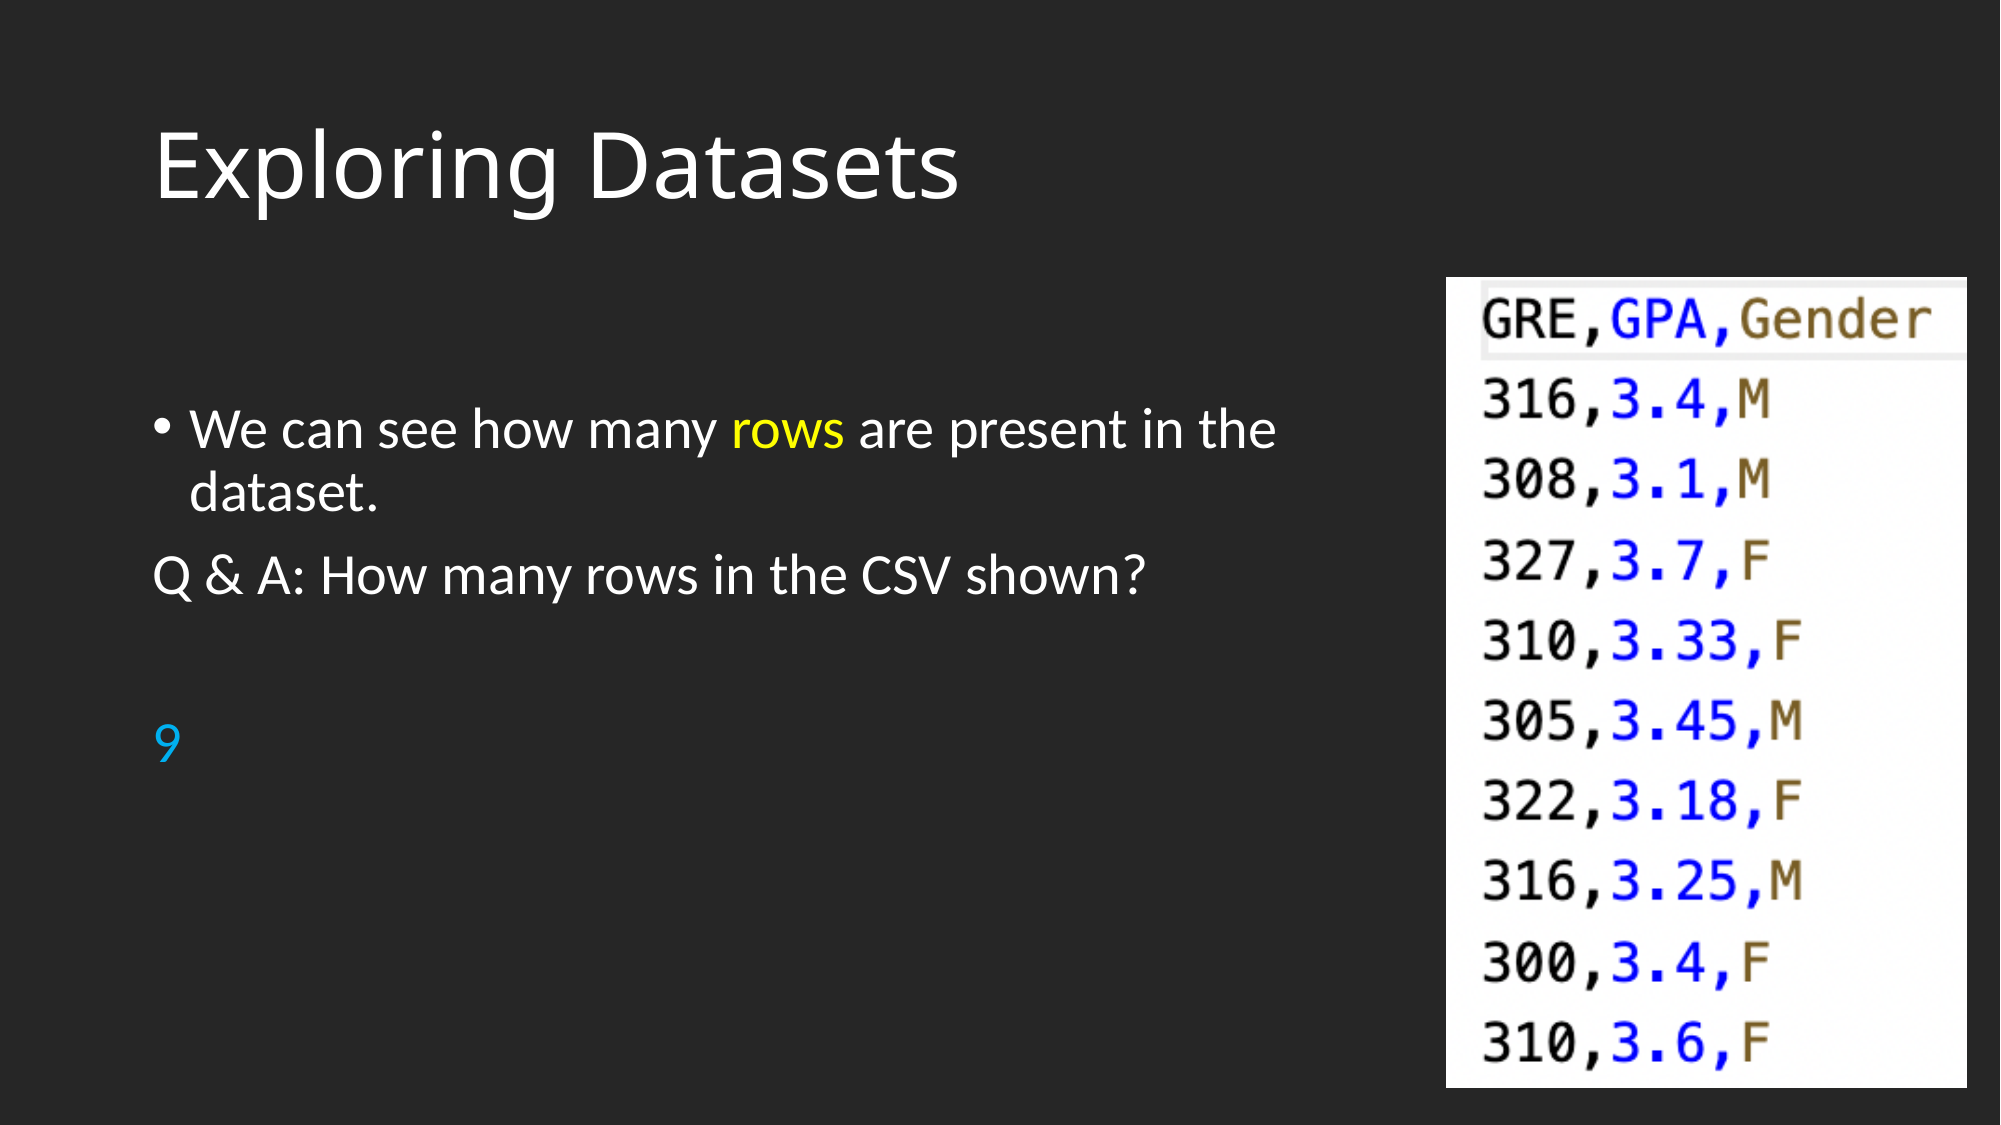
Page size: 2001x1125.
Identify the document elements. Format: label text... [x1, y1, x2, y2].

list We can see how many rows are present in the dataset. Q & A: How many rows in the CSV shown? 9 [137, 299, 1397, 1014]
picture [1446, 277, 1967, 1088]
title Exploring Datasets [137, 59, 1863, 278]
